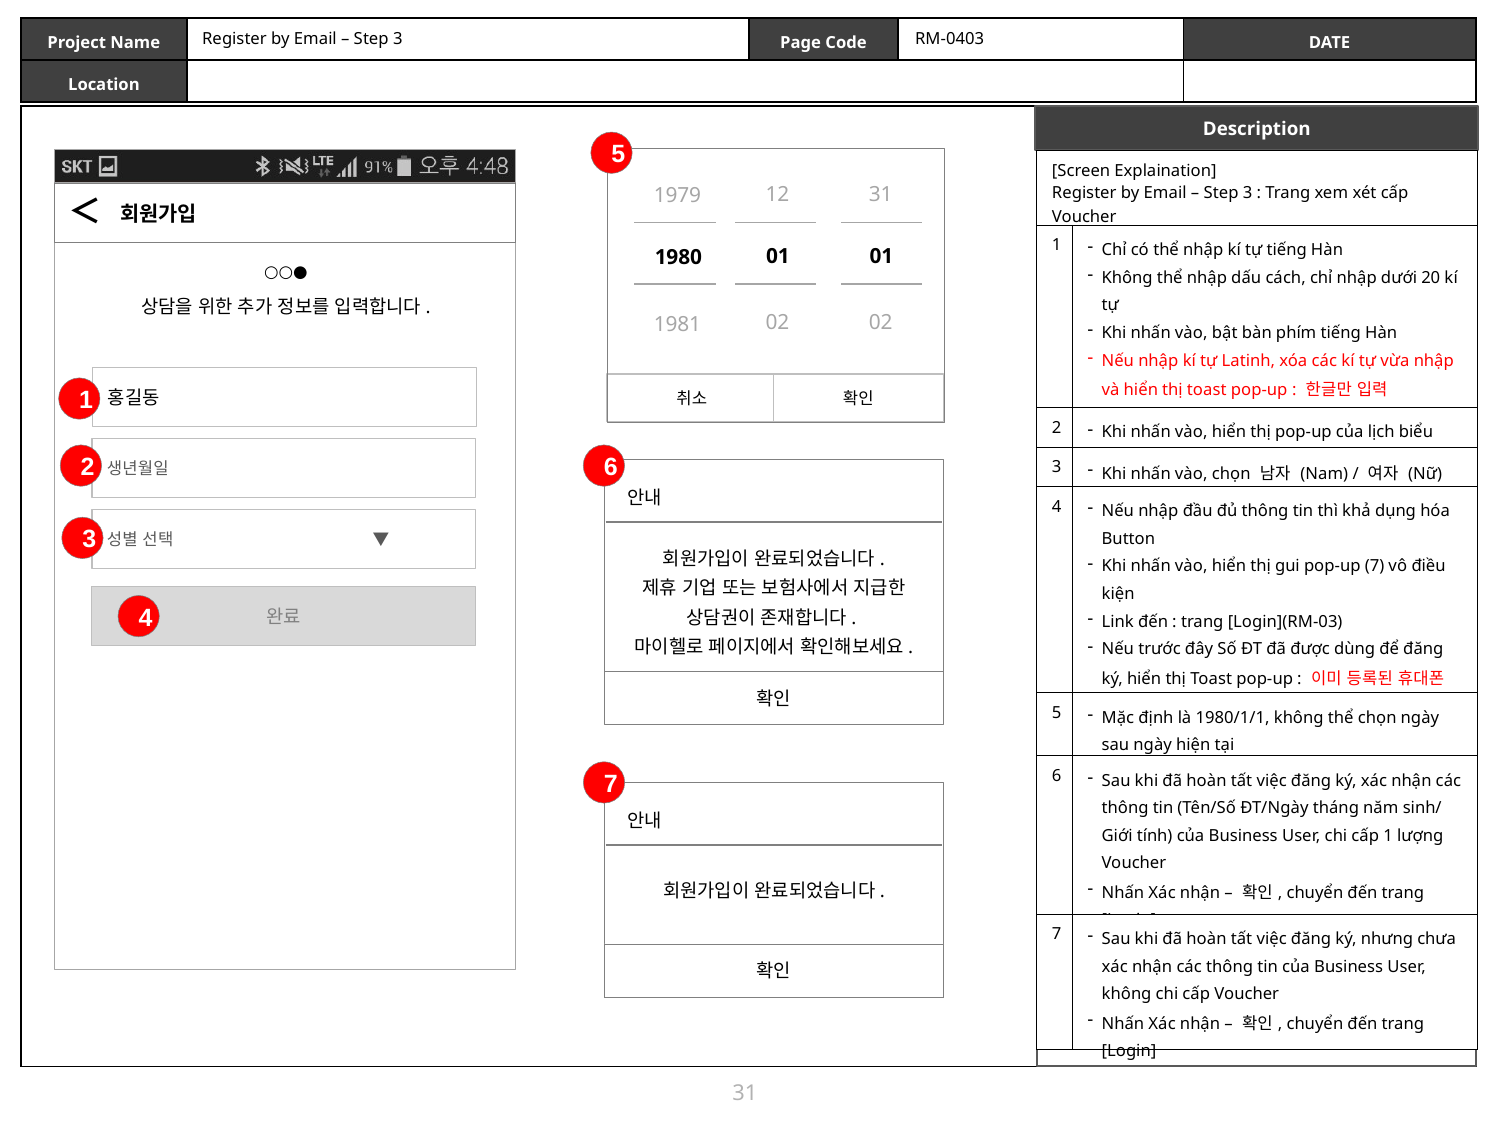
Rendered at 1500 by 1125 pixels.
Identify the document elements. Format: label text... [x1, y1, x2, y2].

table_cell 4 [1037, 487, 1072, 692]
table_cell Sau khi đã hoàn tất việc đăng ký, xác nhận các thông tin (Tên/Số ĐT/Ngày tháng năm sinh/Giới tính) của Business User, chi cấp 1 lượng Voucher Nhấn Xác nhận – 확인, chuyển đến trang [Login] [1073, 756, 1477, 914]
text_box 1980 [640, 236, 717, 277]
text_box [603, 782, 944, 998]
table_cell Khi nhấn vào, chọn 남자 (Nam) / 여자 (Nữ) [1073, 448, 1477, 486]
text_box 01 [854, 235, 908, 275]
table_cell 3 [1037, 448, 1072, 486]
text_box 02 [854, 301, 908, 342]
table_cell 1 [1037, 226, 1072, 407]
table_cell Sau khi đã hoàn tất việc đăng ký, nhưng chưa xác nhận các thông tin của Business User, không chi cấp Voucher Nhấn Xác nhận – 확인, chuyển đến trang [Login] [1073, 915, 1477, 1049]
table_cell 2 [1037, 408, 1072, 447]
text_box 1979 [639, 174, 716, 215]
table_cell Khi nhấn vào, hiển thị pop-up của lịch biểu [1073, 408, 1477, 447]
table_header [Screen Explaination] Register by Email – Step 3 : Trang xem xét cấp Voucher [1037, 151, 1477, 225]
text_box RM-0403 [900, 20, 1000, 55]
slide_number 31 [569, 1063, 920, 1124]
text_box 12 [750, 173, 805, 214]
text_box 02 [750, 301, 805, 342]
text_box 7 [581, 759, 627, 805]
table_cell Nếu nhập đầu đủ thông tin thì khả dụng hóa Button Khi nhấn vào, hiển thị gui pop-up (7) vô điều kiện Link đến : trang [Login](RM-03) Nếu trước đây Số ĐT đã được dùng để đăng ký, hiển thị Toast pop-up : 이미 등록된 휴대폰 번호입니다. [1073, 487, 1477, 692]
table_cell 5 [1037, 693, 1072, 755]
text_box 6 [581, 442, 626, 488]
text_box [603, 459, 944, 726]
text_box 1981 [639, 302, 716, 343]
text_box Register by Email – Step 3 [187, 20, 418, 55]
table_cell 6 [1037, 756, 1072, 914]
text_box 31 [854, 173, 908, 214]
text_box [605, 146, 946, 424]
table_cell Mặc định là 1980/1/1, không thể chọn ngày sau ngày hiện tại [1073, 693, 1477, 755]
text_box 5 [588, 129, 635, 176]
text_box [53, 148, 516, 970]
table_cell 7 [1037, 915, 1072, 1049]
table_cell Chỉ có thể nhập kí tự tiếng Hàn Không thể nhập dấu cách, chỉ nhập dưới 20 kí tự Khi nhấn vào, bật bàn phím tiếng Hàn Nếu nhập kí tự Latinh, xóa các kí tự vừa nhập và hiển thị toast pop-up : 한글만 입력 가능합니다. [1073, 226, 1477, 407]
text_box 01 [751, 235, 805, 275]
